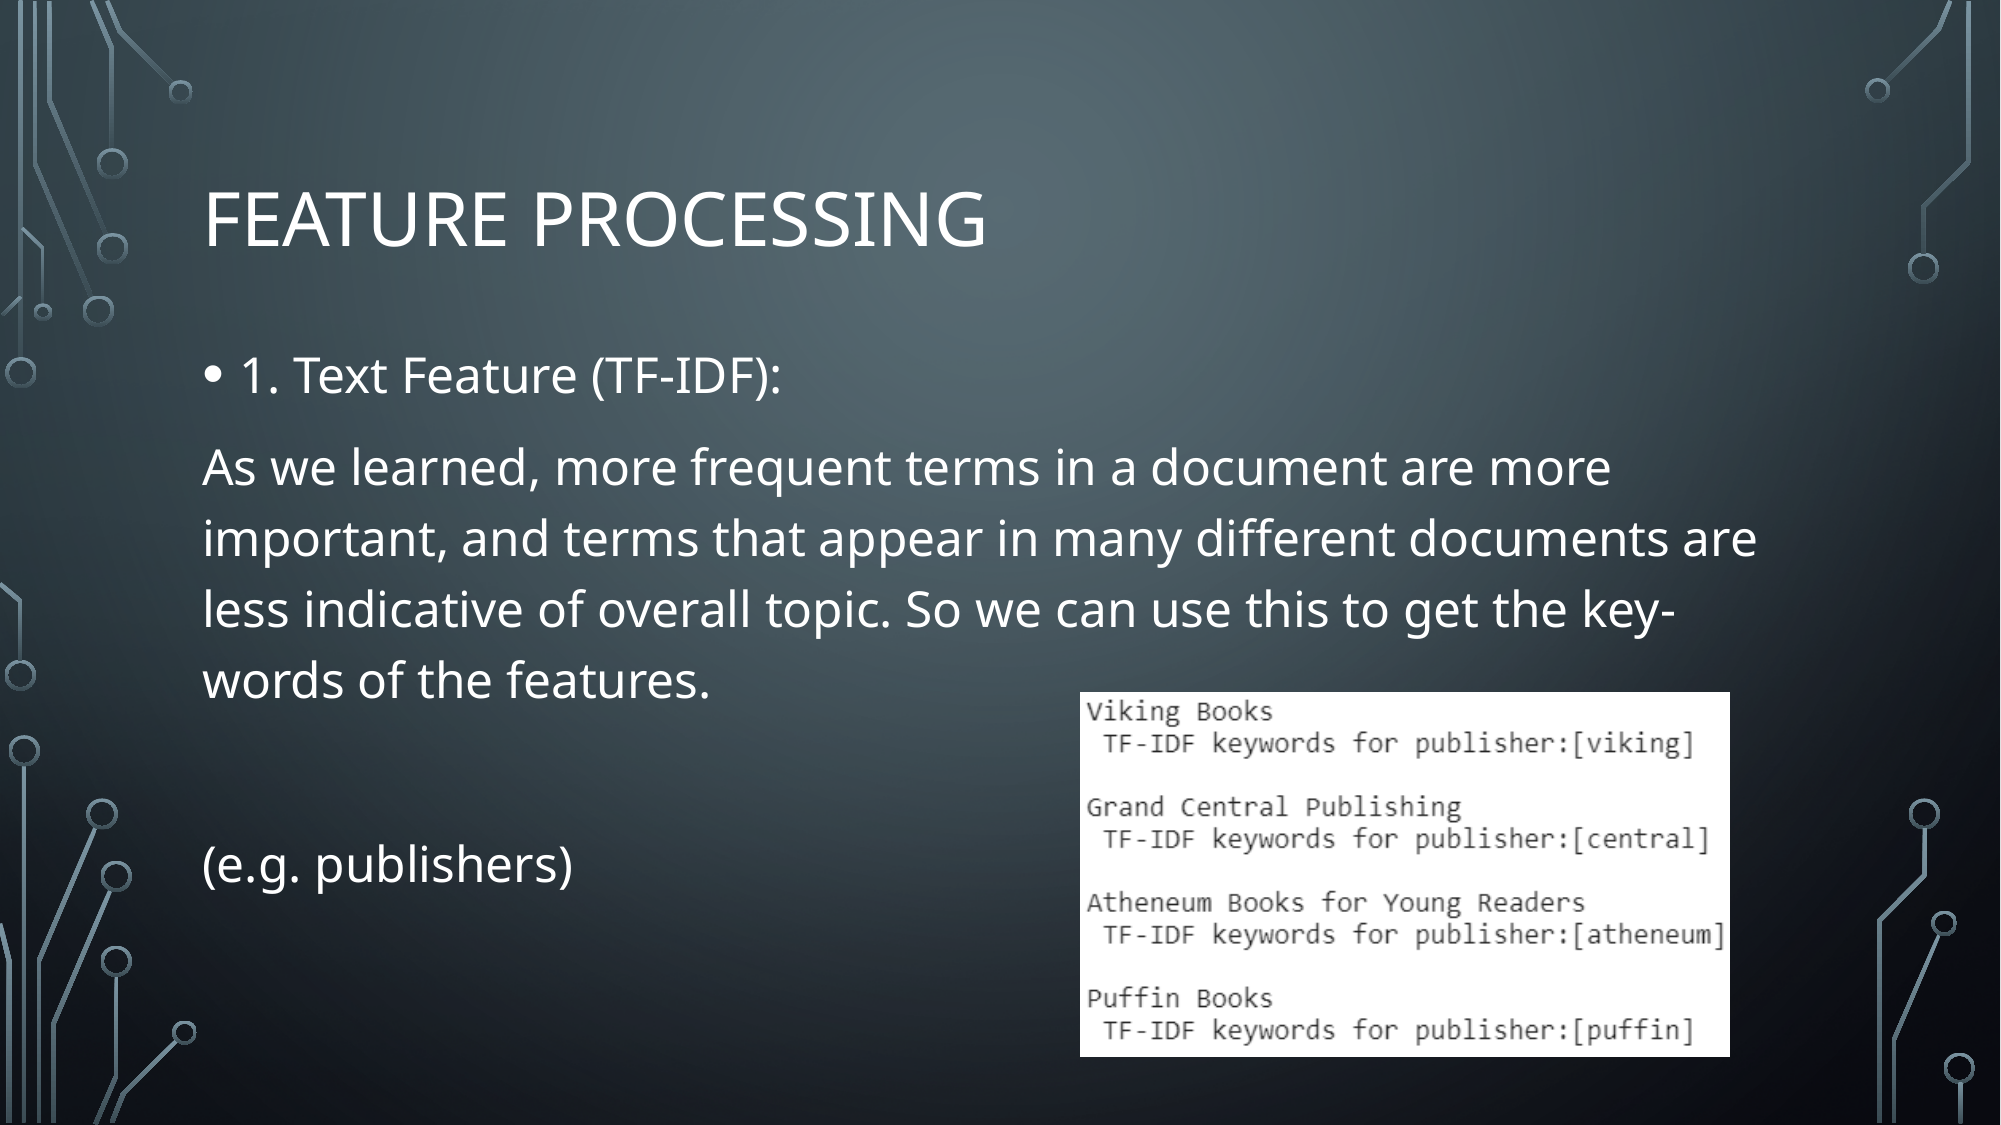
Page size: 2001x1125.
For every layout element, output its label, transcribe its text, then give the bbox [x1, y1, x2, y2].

list 1. Text Feature (TF-IDF): As we learned, more frequent terms in a document are more important, and terms that appear in many different documents are less indicative of overall topic. So we can use this to get the key-words of the features. (e.g. publishers) [187, 324, 1813, 906]
title Feature processing [187, 101, 1813, 324]
picture [1079, 692, 1730, 1057]
